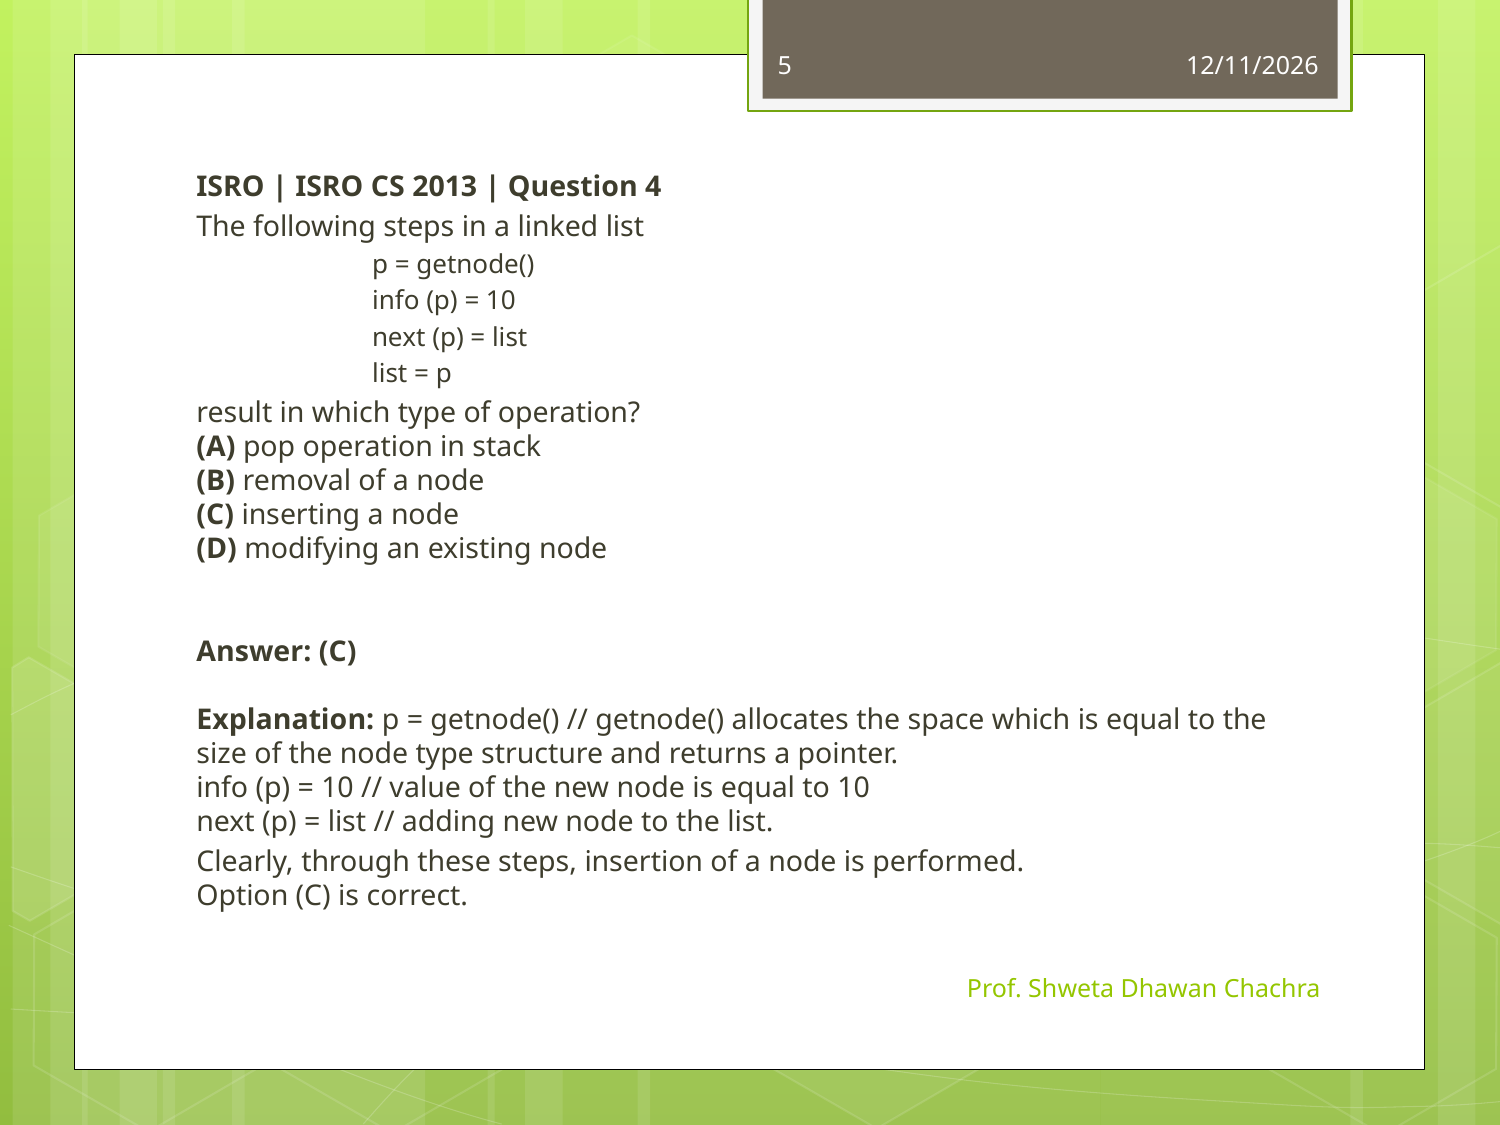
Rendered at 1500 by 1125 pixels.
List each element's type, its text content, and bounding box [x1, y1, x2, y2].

slide_number 5 [762, 36, 982, 97]
list ISRO | ISRO CS 2013 | Question 4 The following steps in a linked list p = getnode() info (p) = 10 next (p) = list list = p result in which type of operation? (A) pop operation in stack (B) removal of a node (C) inserting a node (D) modifying an existing node Answer: (C) Explanation: p = getnode() // getnode() allocates the space which is equal to the size of the node type structure and returns a pointer. info (p) = 10 // value of the new node is equal to 10 next (p) = list // adding new node to the list. Clearly, through these steps, insertion of a node is performed. Option (C) is correct. [171, 160, 1283, 957]
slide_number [983, 36, 1334, 97]
footer Prof. Shweta Dhawan Chachra [761, 960, 1336, 1020]
